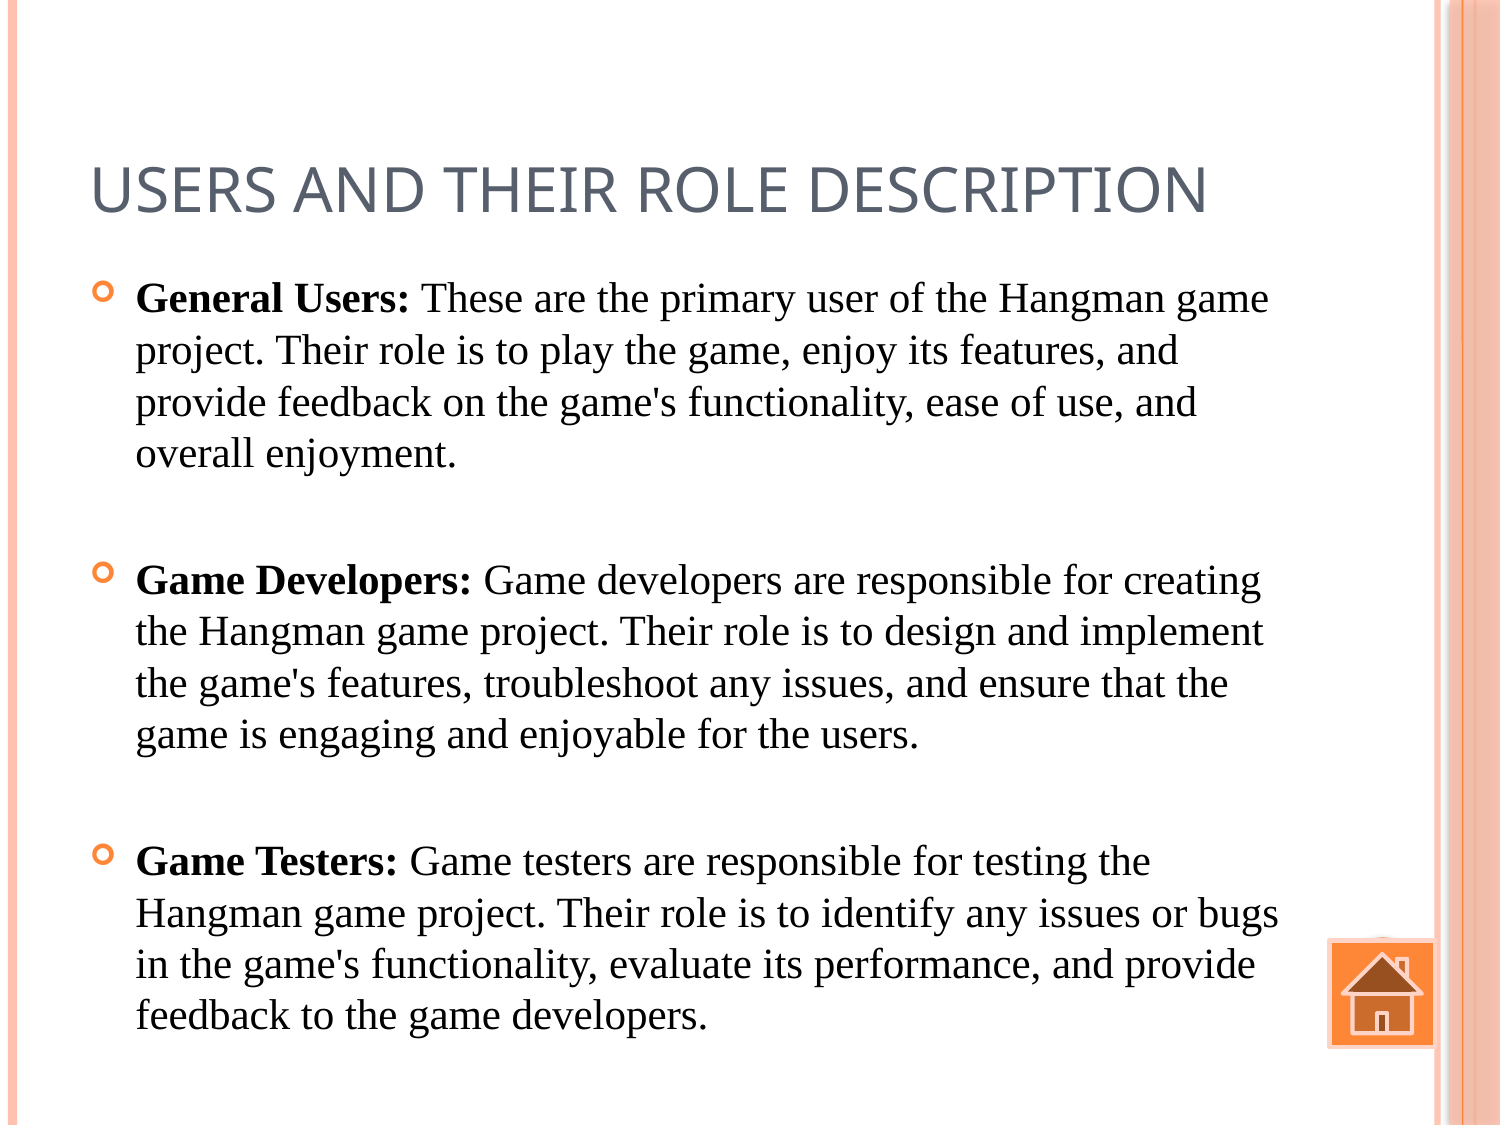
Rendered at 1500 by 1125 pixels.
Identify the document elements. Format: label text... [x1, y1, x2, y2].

list General Users: These are the primary user of the Hangman game project. Their role is to play the game, enjoy its features, and provide feedback on the game's functionality, ease of use, and overall enjoyment. Game Developers: Game developers are responsible for creating the Hangman game project. Their role is to design and implement the game's features, troubleshoot any issues, and ensure that the game is engaging and enjoyable for the users. Game Testers: Game testers are responsible for testing the Hangman game project. Their role is to identify any issues or bugs in the game's functionality, evaluate its performance, and provide feedback to the game developers. [75, 262, 1300, 1062]
text_box [1327, 938, 1437, 1049]
title Users and their role description [75, 45, 1300, 233]
